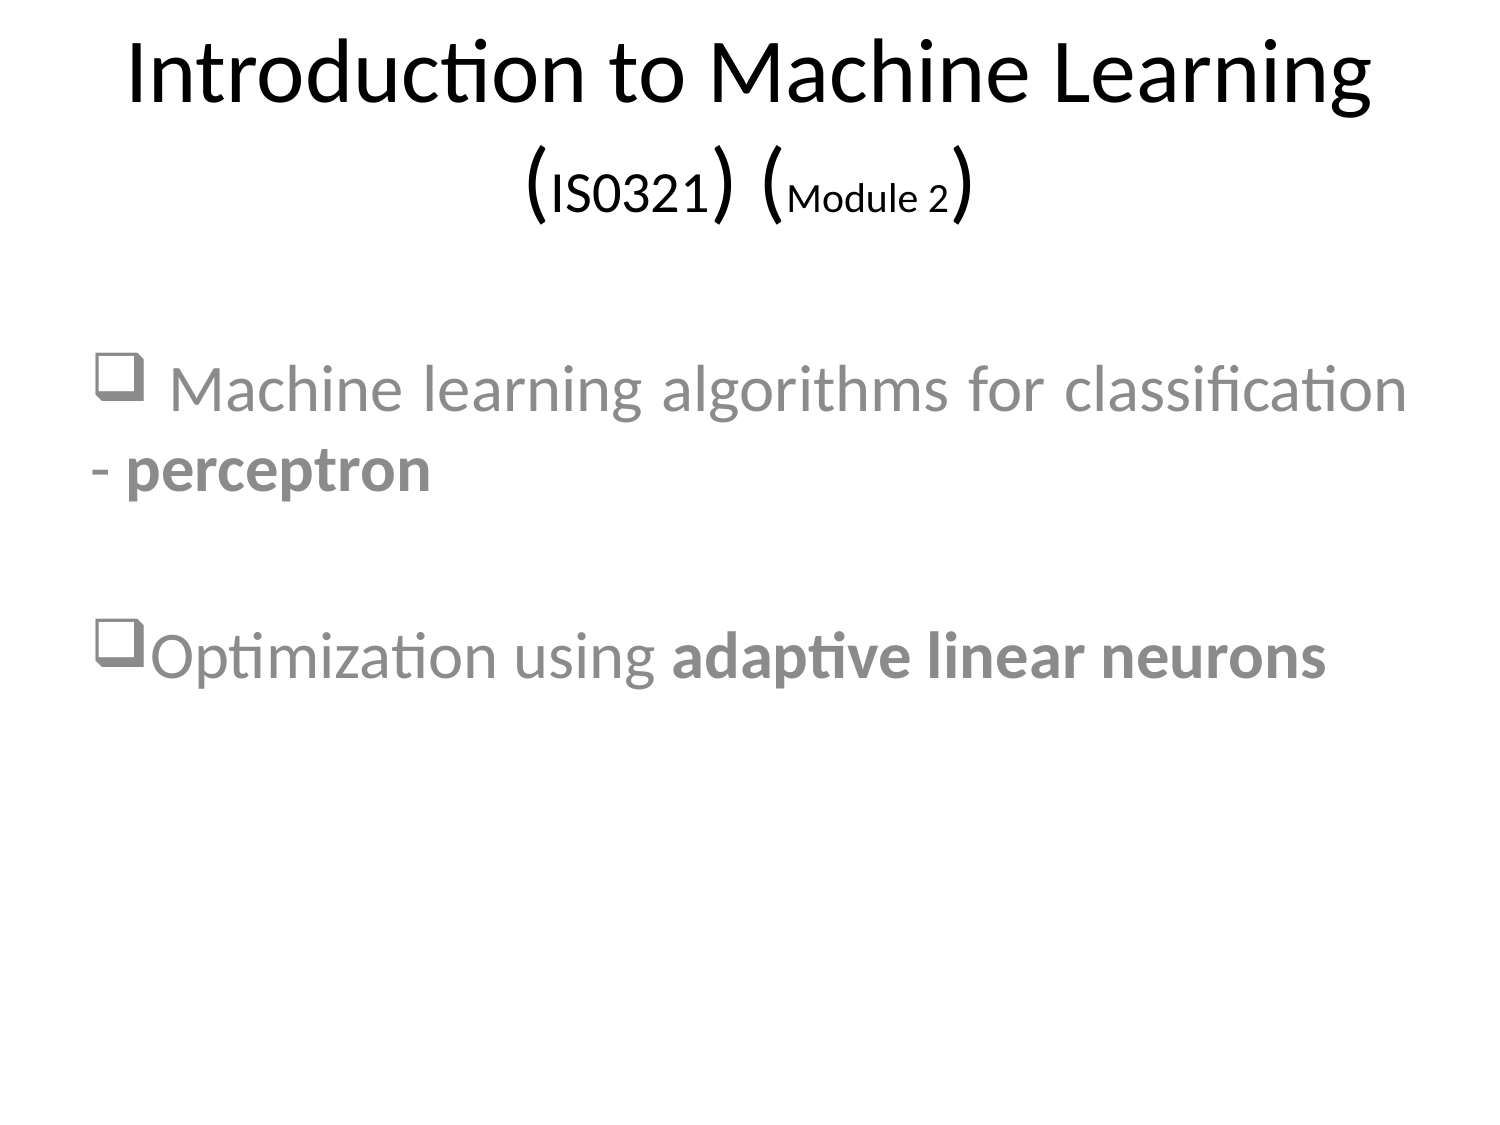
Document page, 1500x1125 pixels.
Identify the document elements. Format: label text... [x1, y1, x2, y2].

title Introduction to Machine Learning (IS0321) (Module 2) [62, 0, 1438, 242]
subtitle Machine learning algorithms for classification - perceptron Optimization using adaptive linear neurons [75, 337, 1425, 850]
